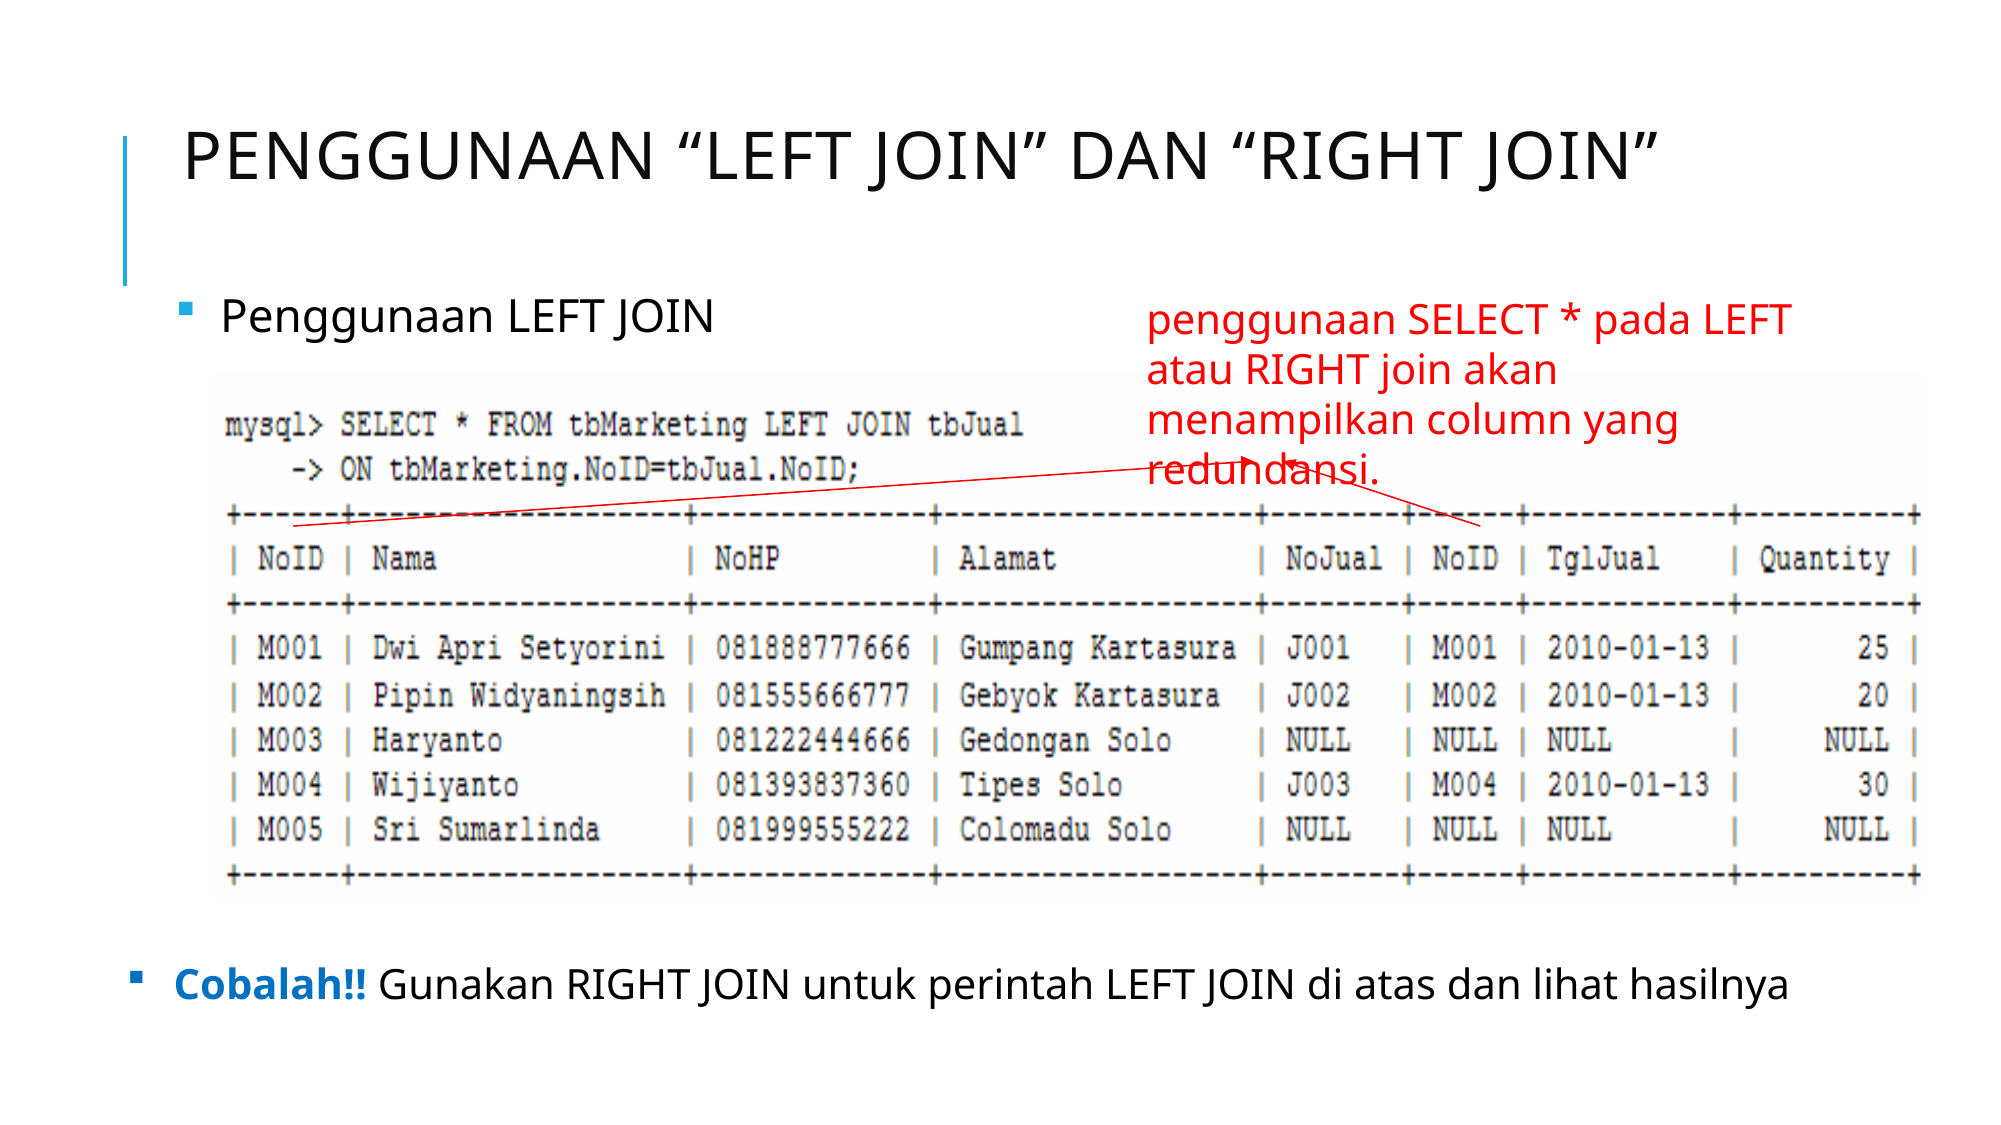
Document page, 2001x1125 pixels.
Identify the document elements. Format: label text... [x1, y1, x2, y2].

picture [212, 371, 1922, 898]
text_box penggunaan SELECT * pada LEFT atau RIGHT join akan menampilkan column yang redundansi. [1131, 285, 1830, 368]
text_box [292, 460, 1254, 527]
title Penggunaan “left jOIN” dan “Right join” [168, 96, 1763, 227]
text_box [1282, 460, 1481, 527]
list Penggunaan LEFT JOIN [168, 285, 1131, 372]
text_box Cobalah!! Gunakan RIGHT JOIN untuk perintah LEFT JOIN di atas dan lihat hasilnya [112, 950, 1806, 1016]
